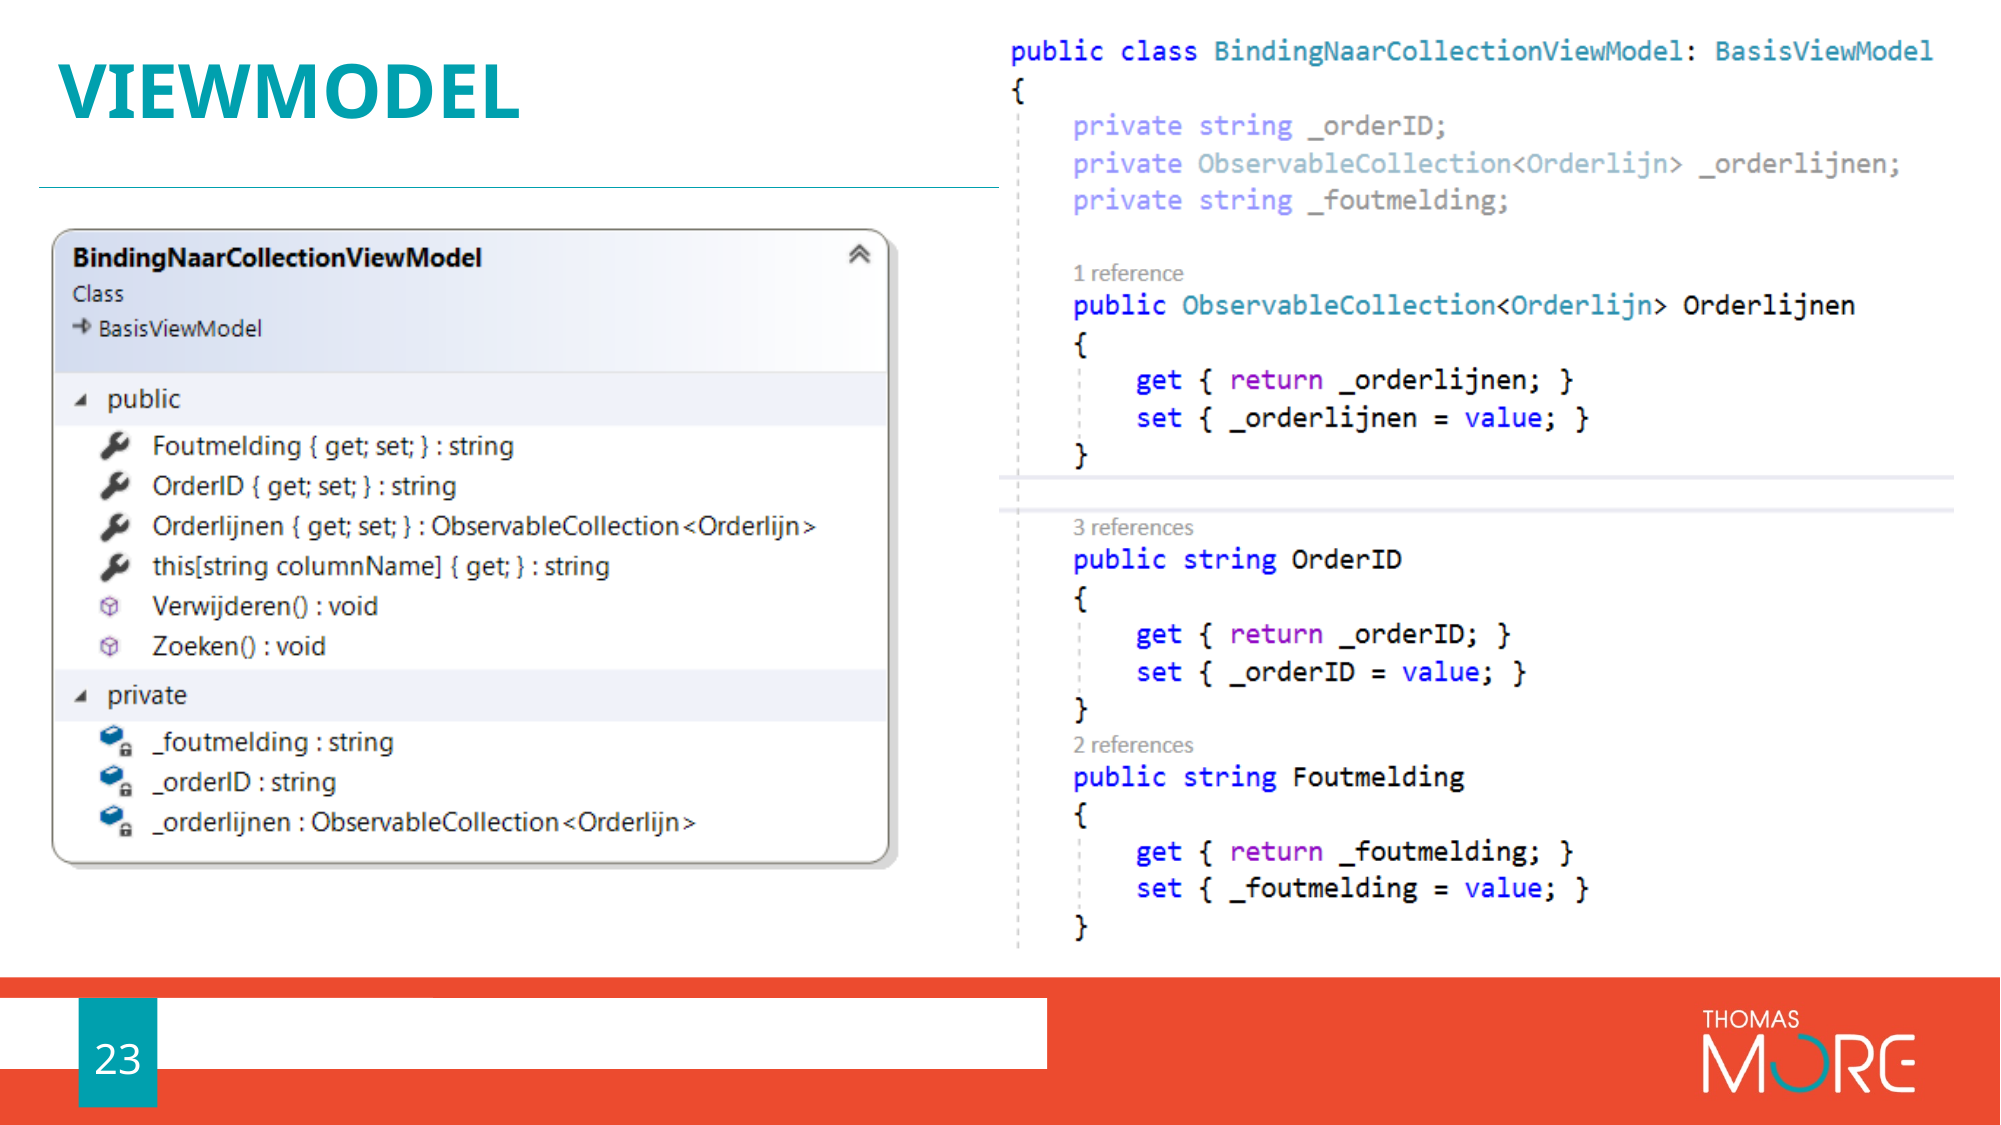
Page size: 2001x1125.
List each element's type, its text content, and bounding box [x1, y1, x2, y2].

picture [999, 30, 1954, 953]
picture [1673, 980, 1944, 1122]
slide_number 23 [78, 998, 158, 1108]
picture [31, 207, 909, 882]
footer [165, 998, 1048, 1069]
title ViewModel [0, 0, 2000, 188]
